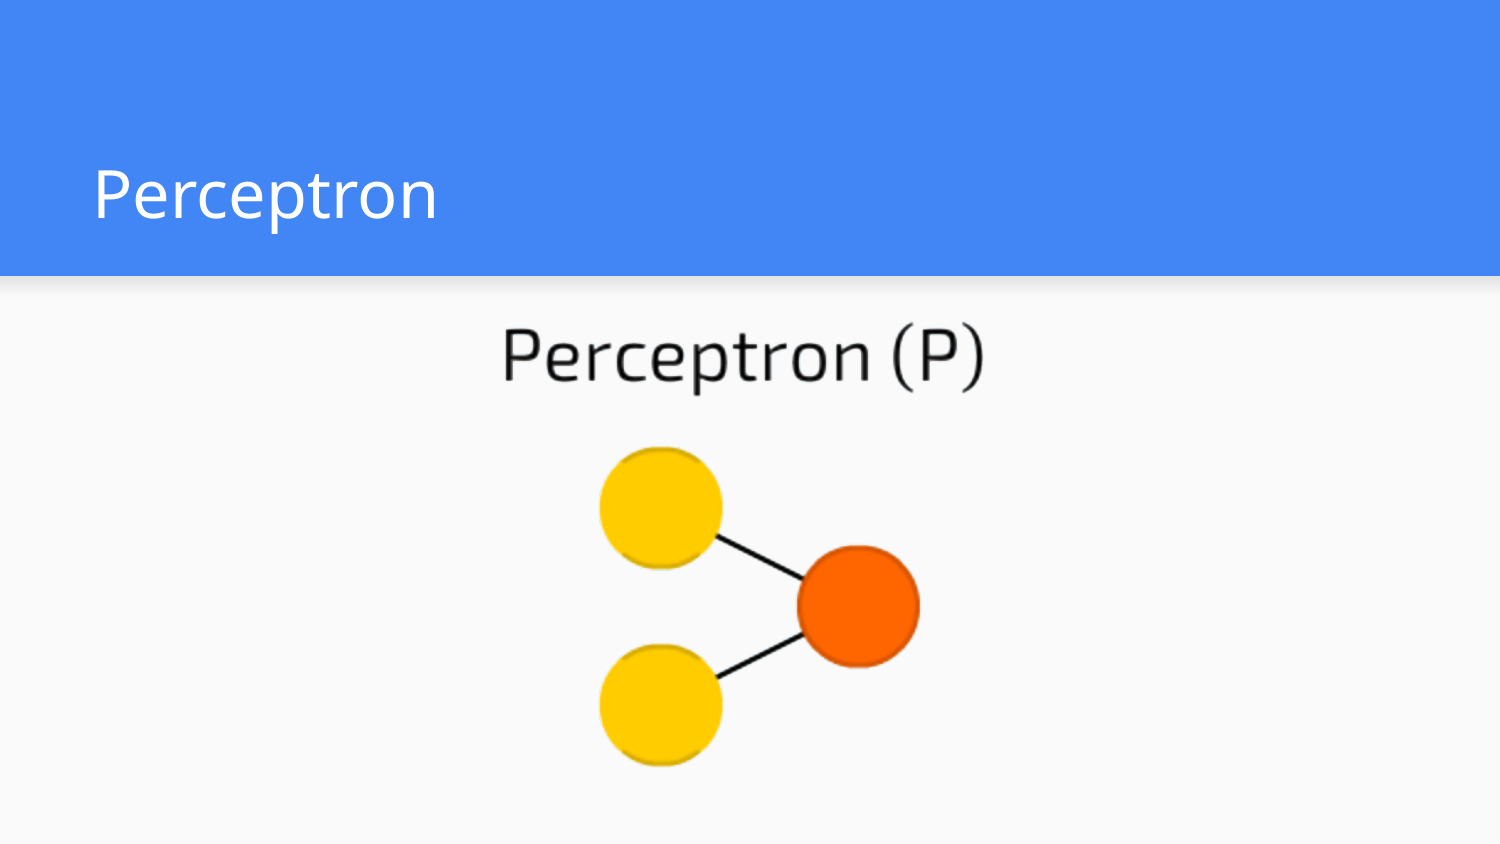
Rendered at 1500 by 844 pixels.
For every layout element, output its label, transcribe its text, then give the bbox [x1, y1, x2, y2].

picture [454, 280, 1046, 828]
title Perceptron [77, 121, 1427, 248]
